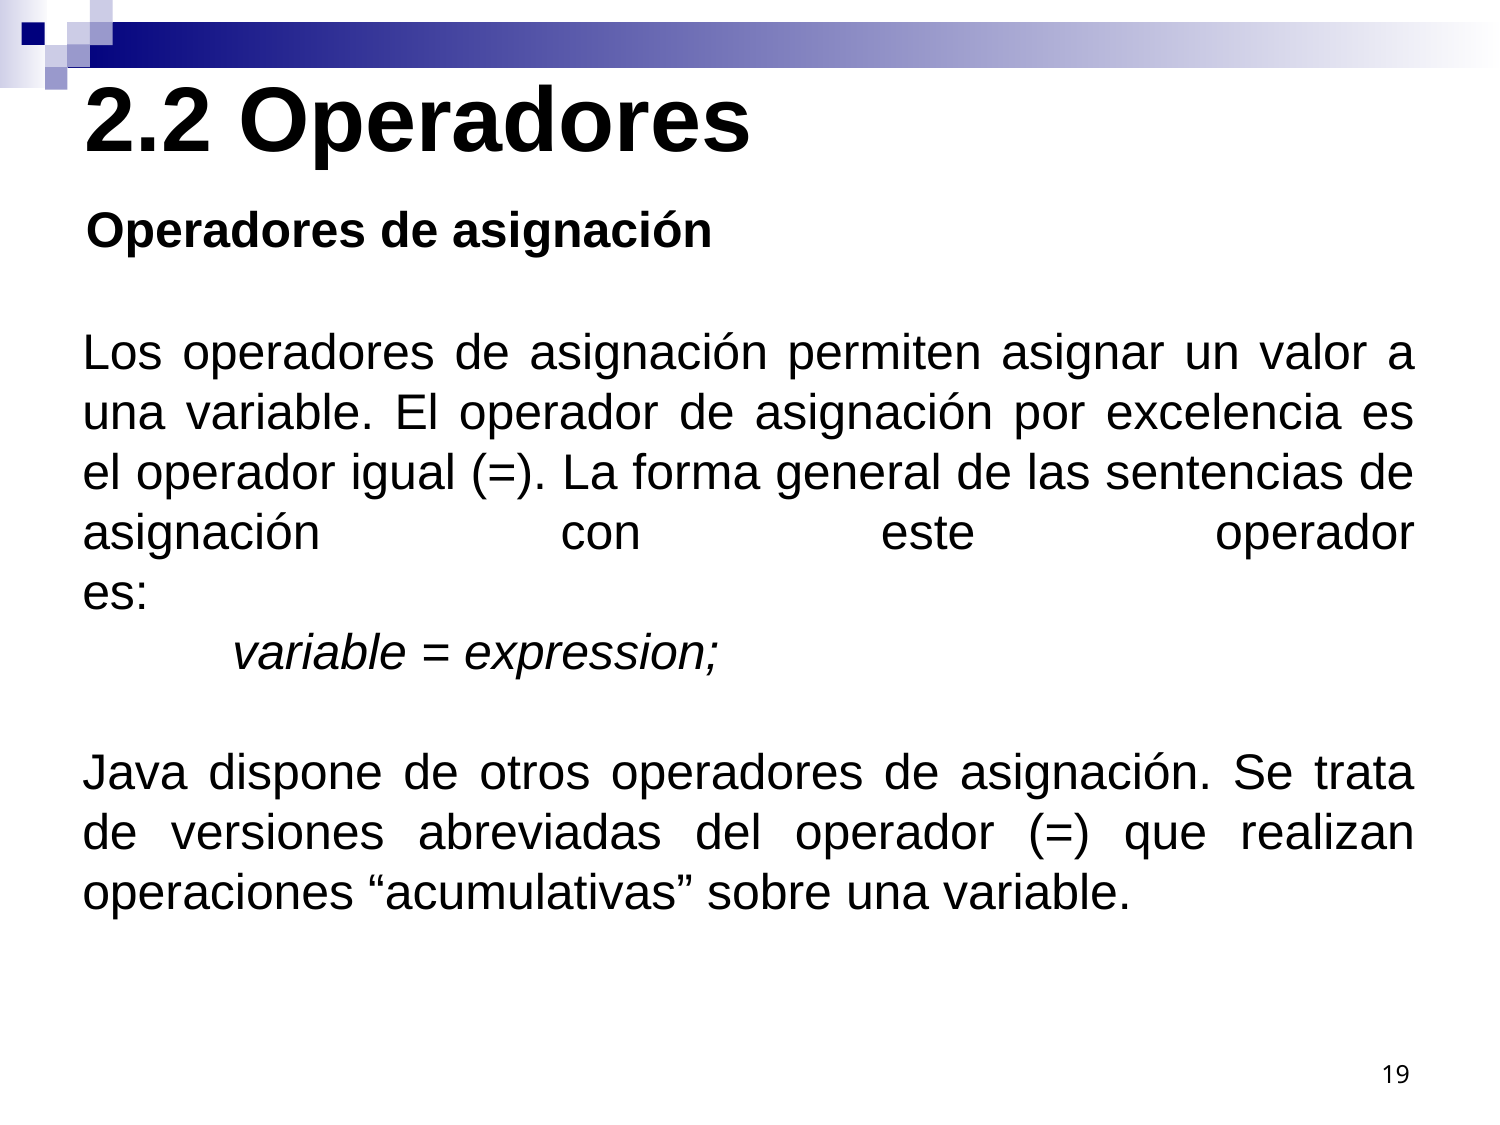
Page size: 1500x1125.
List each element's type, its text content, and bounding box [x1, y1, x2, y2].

slide_number 19 [1074, 1024, 1426, 1101]
text_box Los operadores de asignación permiten asignar un valor a una variable. El operador de asignación por excelencia es el operador igual (=). La forma general de las sentencias de asignación con este operador es: variable = expression; Java dispone de otros operadores de asignación. Se trata de versiones abreviadas del operador (=) que realizan operaciones “acumulativas” sobre una variable. [67, 312, 1430, 928]
text_box Operadores de asignación [71, 189, 821, 265]
text_box 2.2 Operadores [70, 2, 1421, 228]
